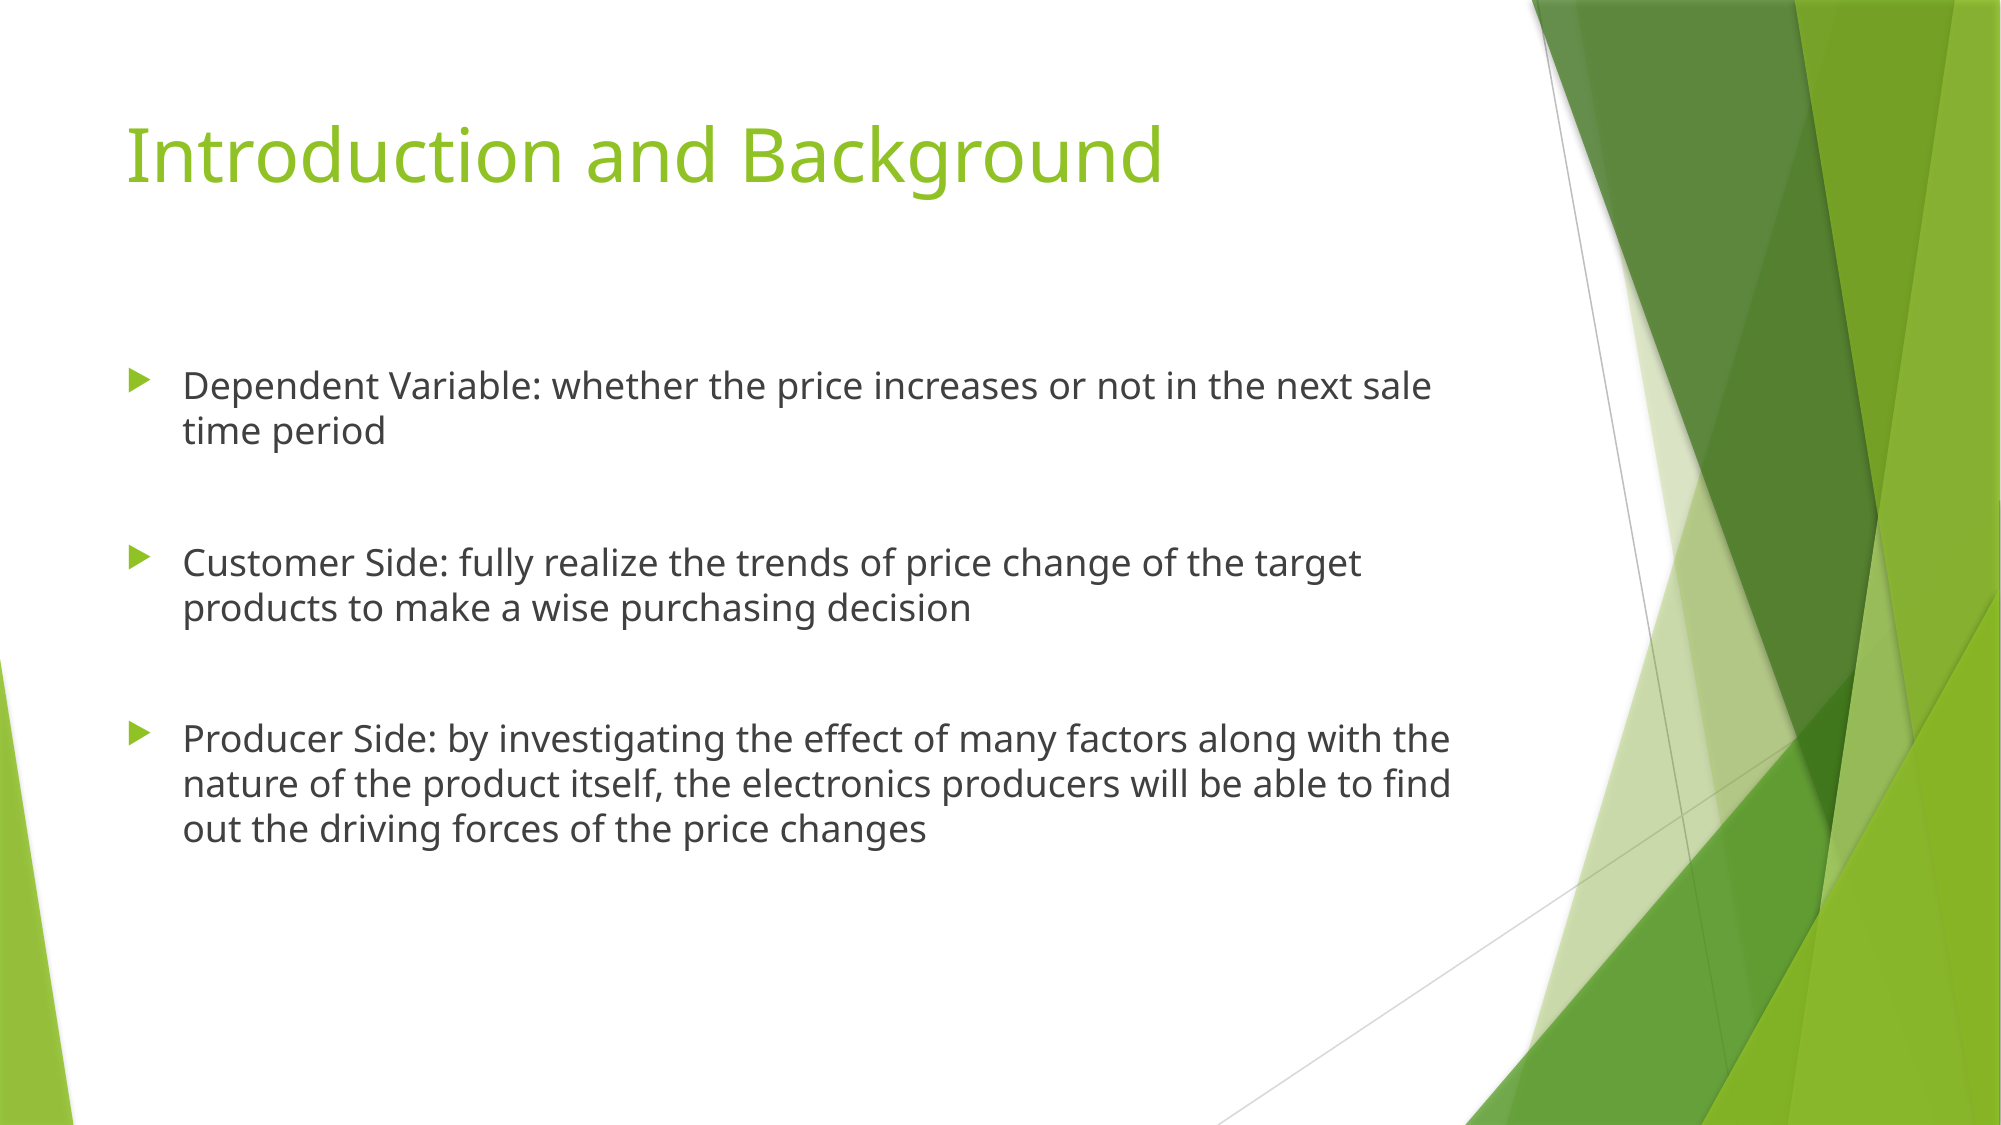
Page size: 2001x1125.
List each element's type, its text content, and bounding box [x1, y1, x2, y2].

list Dependent Variable: whether the price increases or not in the next sale time period Customer Side: fully realize the trends of price change of the target products to make a wise purchasing decision Producer Side: by investigating the effect of many factors along with the nature of the product itself, the electronics producers will be able to find out the driving forces of the price changes [111, 354, 1522, 992]
title Introduction and Background [111, 99, 1522, 317]
